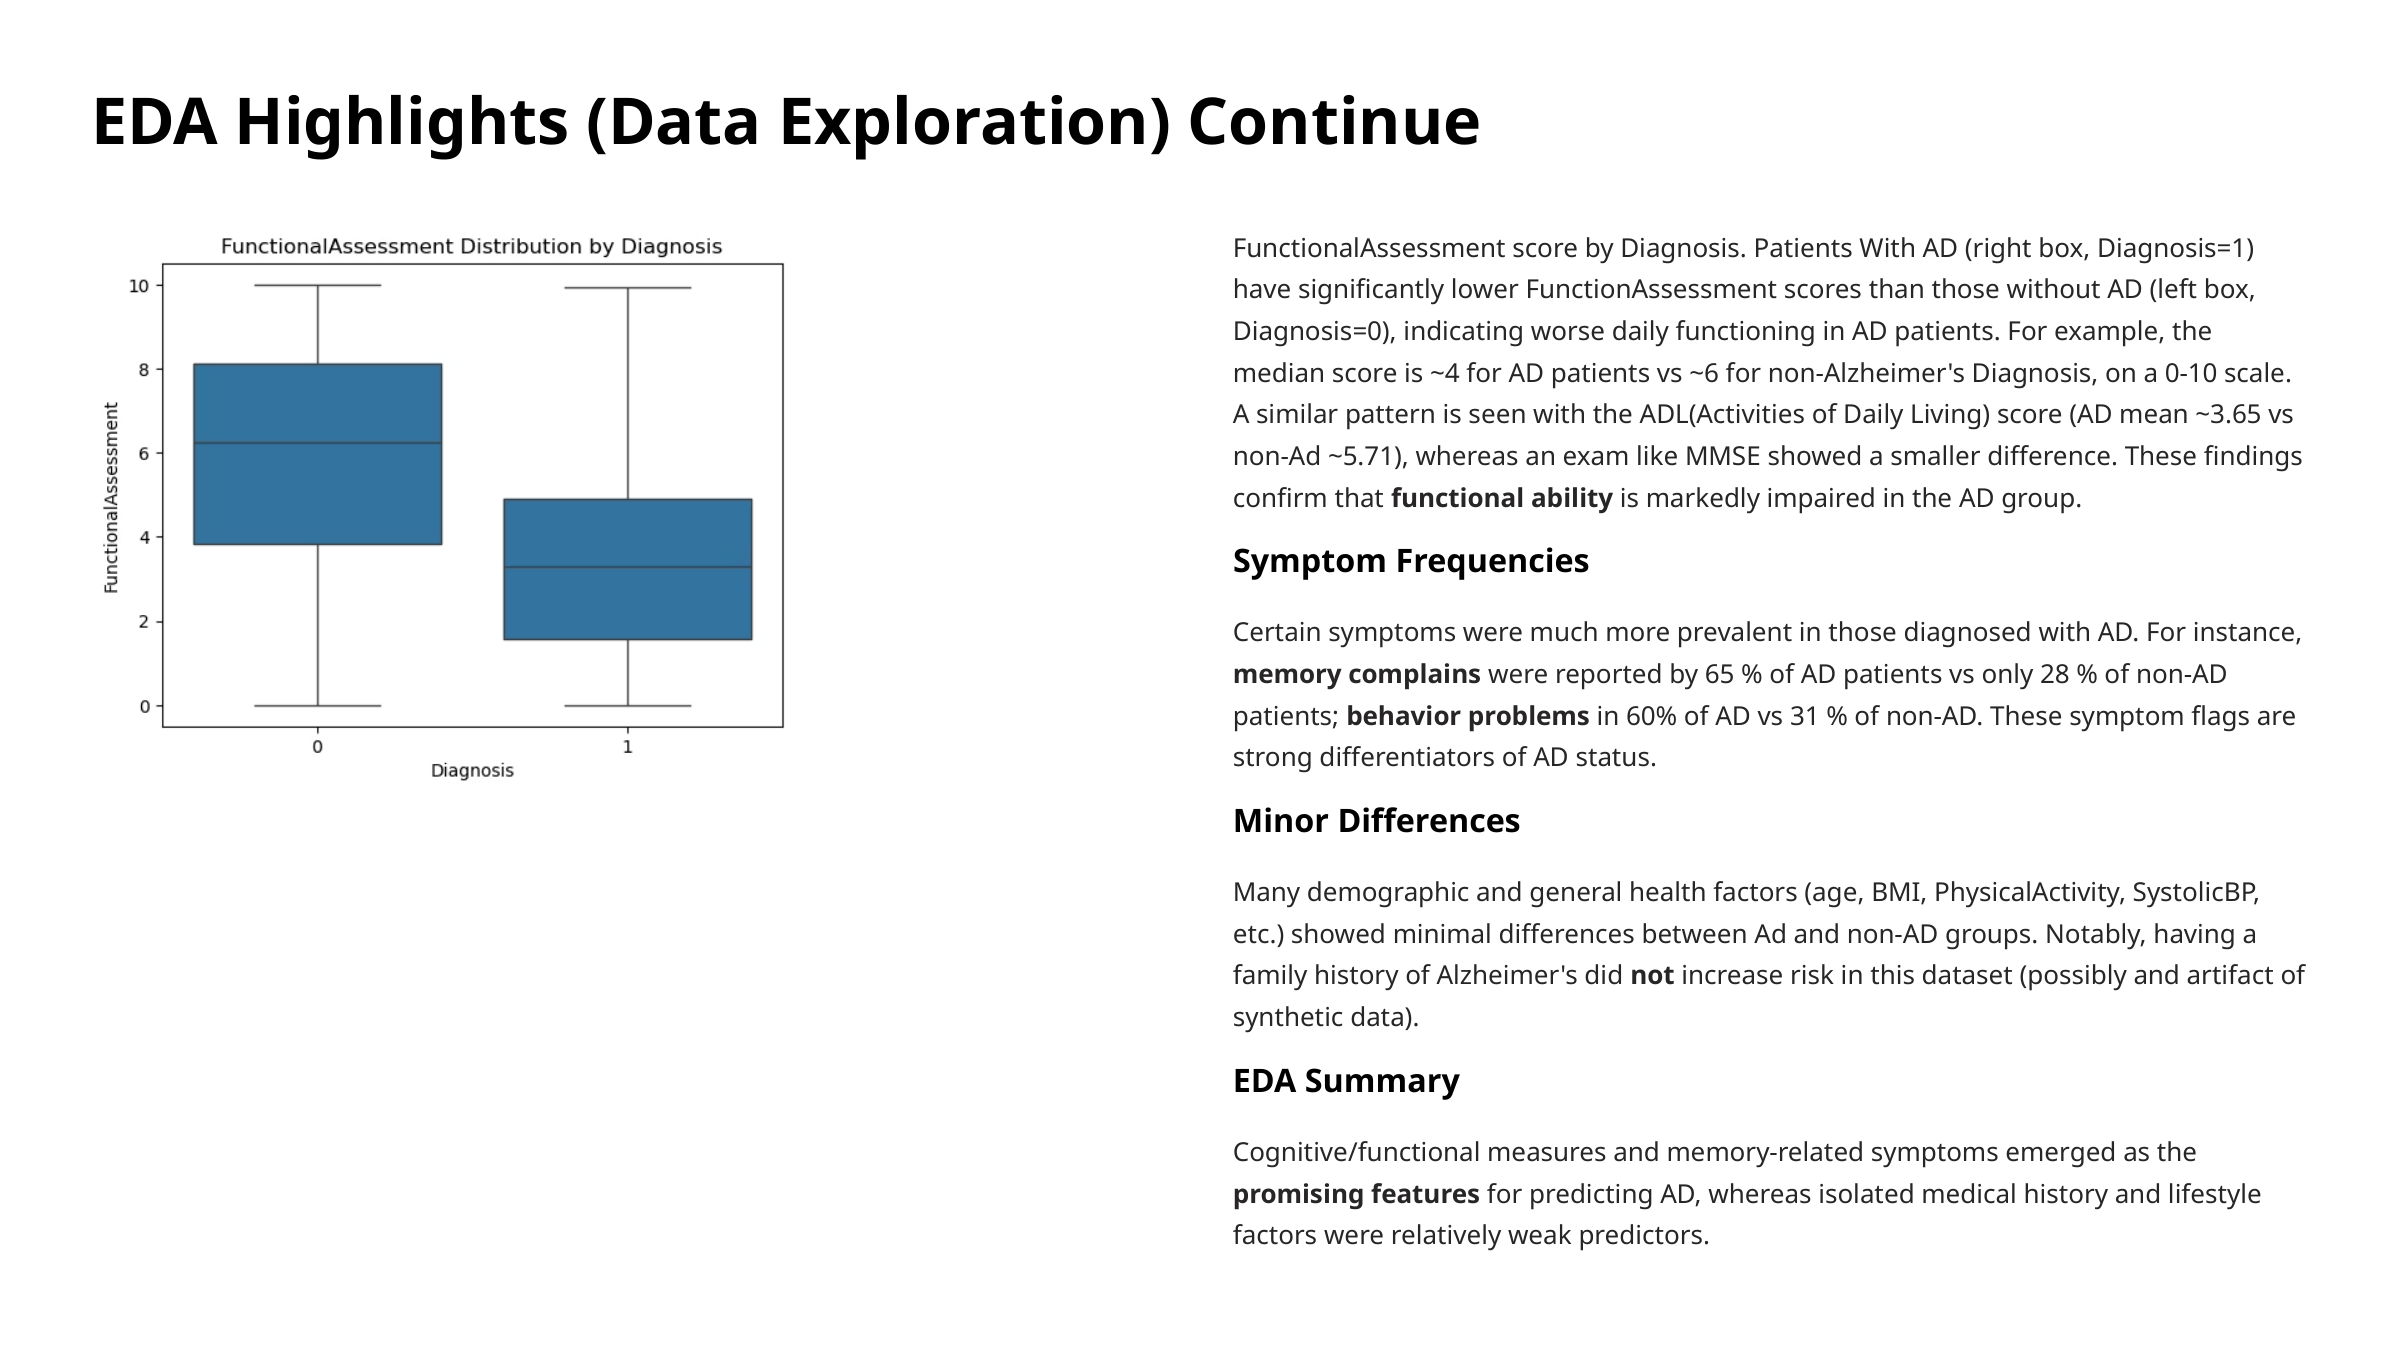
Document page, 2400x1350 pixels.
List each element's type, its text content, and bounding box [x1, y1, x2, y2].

text_box Many demographic and general health factors (age, BMI, PhysicalActivity, SystolicBP, etc.) showed minimal differences between Ad and non-AD groups. Notably, having a family history of Alzheimer's did not increase risk in this dataset (possibly and artifact of synthetic data). [1233, 865, 2310, 1032]
text_box Certain symptoms were much more prevalent in those diagnosed with AD. For instance, memory complains were reported by 65 % of AD patients vs only 28 % of non-AD patients; behavior problems in 60% of AD vs 31 % of non-AD. These symptom flags are strong differentiators of AD status. [1233, 605, 2310, 773]
text_box EDA Summary [1233, 1058, 1559, 1099]
text_box FunctionalAssessment score by Diagnosis. Patients With AD (right box, Diagnosis=1) have significantly lower FunctionAssessment scores than those without AD (left box, Diagnosis=0), indicating worse daily functioning in AD patients. For example, the median score is ~4 for AD patients vs ~6 for non-Alzheimer's Diagnosis, on a 0-10 scale. A similar pattern is seen with the ADL(Activities of Daily Living) score (AD mean ~3.65 vs non-Ad ~5.71), whereas an exam like MMSE showed a smaller difference. These findings confirm that functional ability is markedly impaired in the AD group. [1233, 220, 2310, 513]
text_box Symptom Frequencies [1233, 538, 1590, 580]
text_box EDA Highlights (Data Exploration) Continue [91, 76, 1460, 158]
text_box Cognitive/functional measures and memory-related symptoms emerged as the promising features for predicting AD, whereas isolated medical history and lifestyle factors were relatively weak predictors. [1233, 1124, 2310, 1251]
text_box Minor Differences [1233, 798, 1559, 839]
picture [91, 226, 795, 793]
